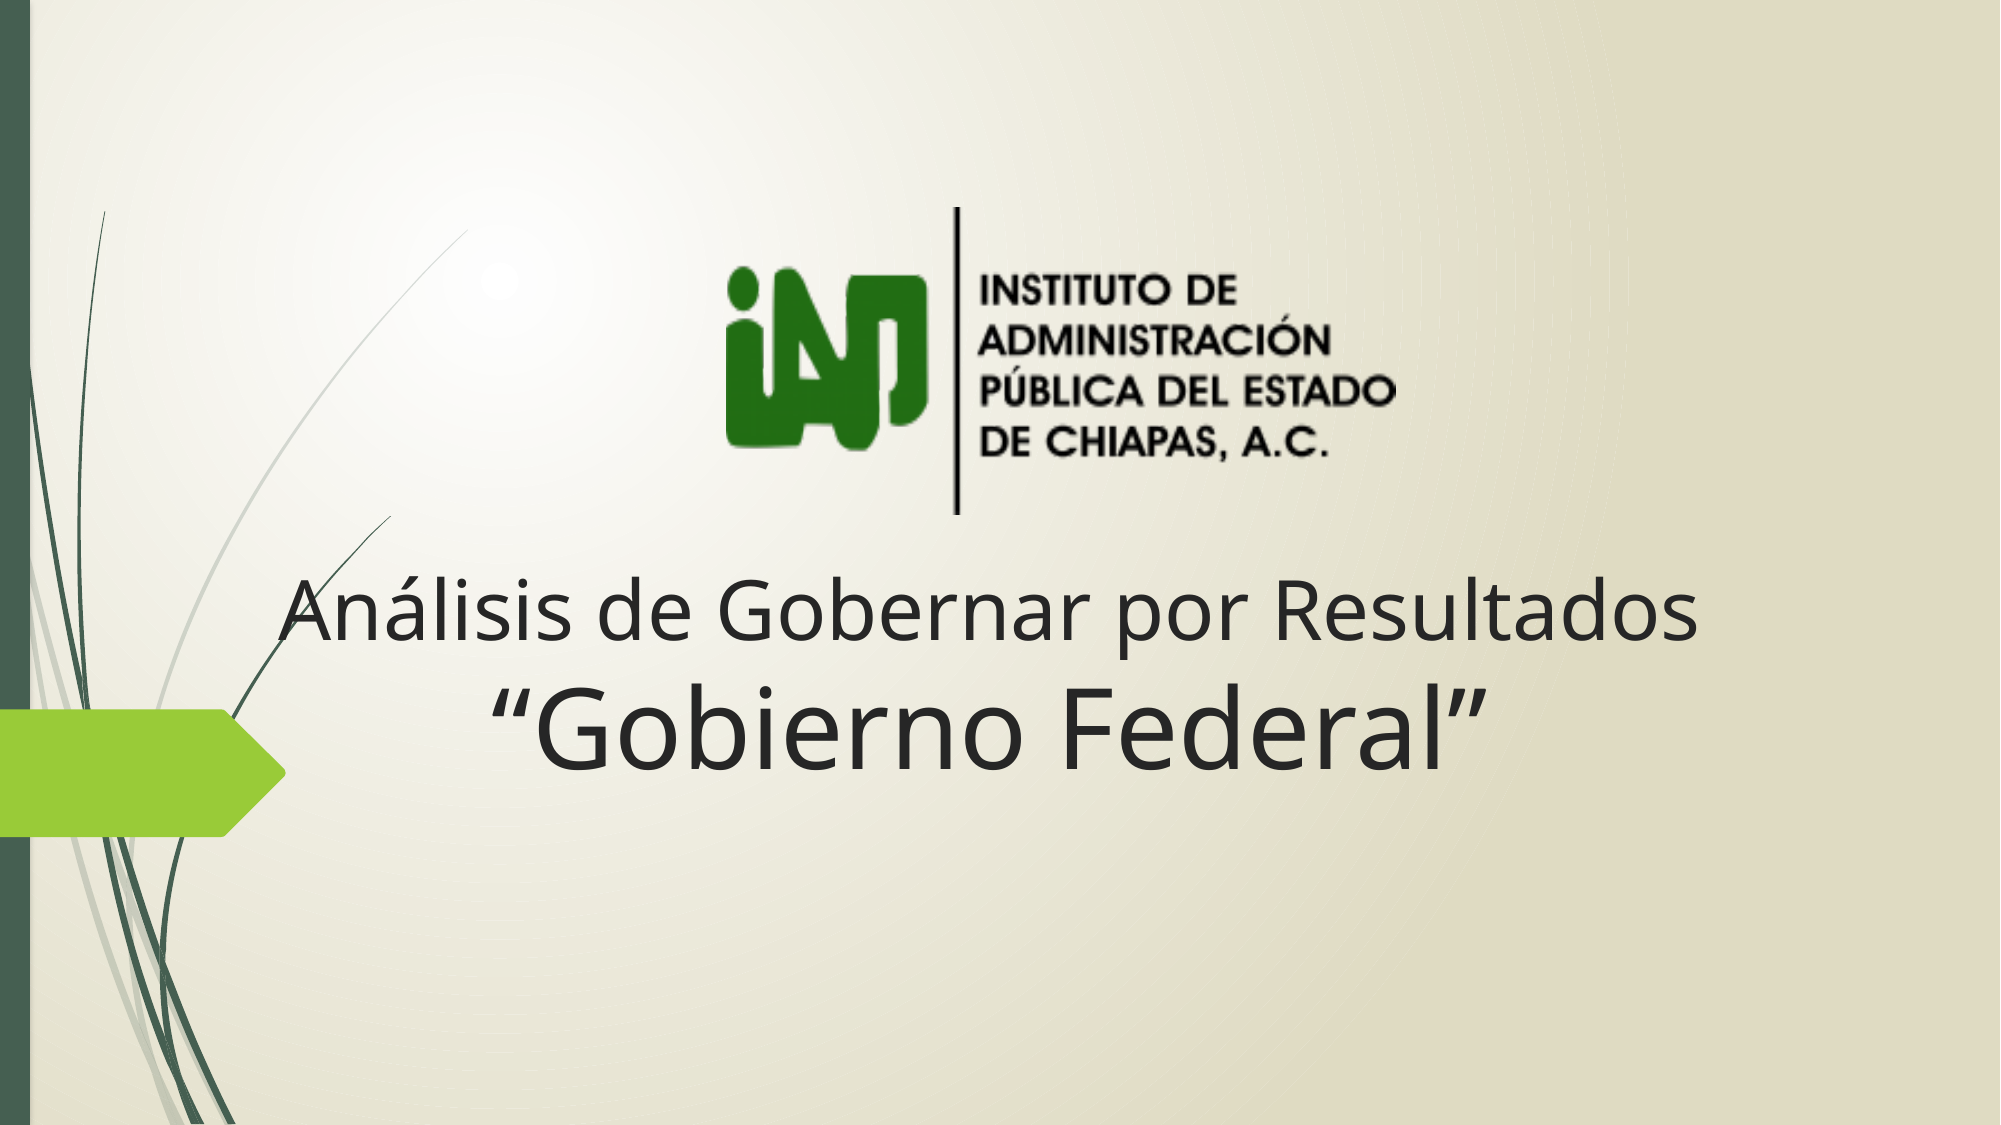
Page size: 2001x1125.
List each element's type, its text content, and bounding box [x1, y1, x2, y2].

title Análisis de Gobernar por Resultados “Gobierno Federal” [0, 535, 2000, 800]
picture [726, 206, 1396, 515]
